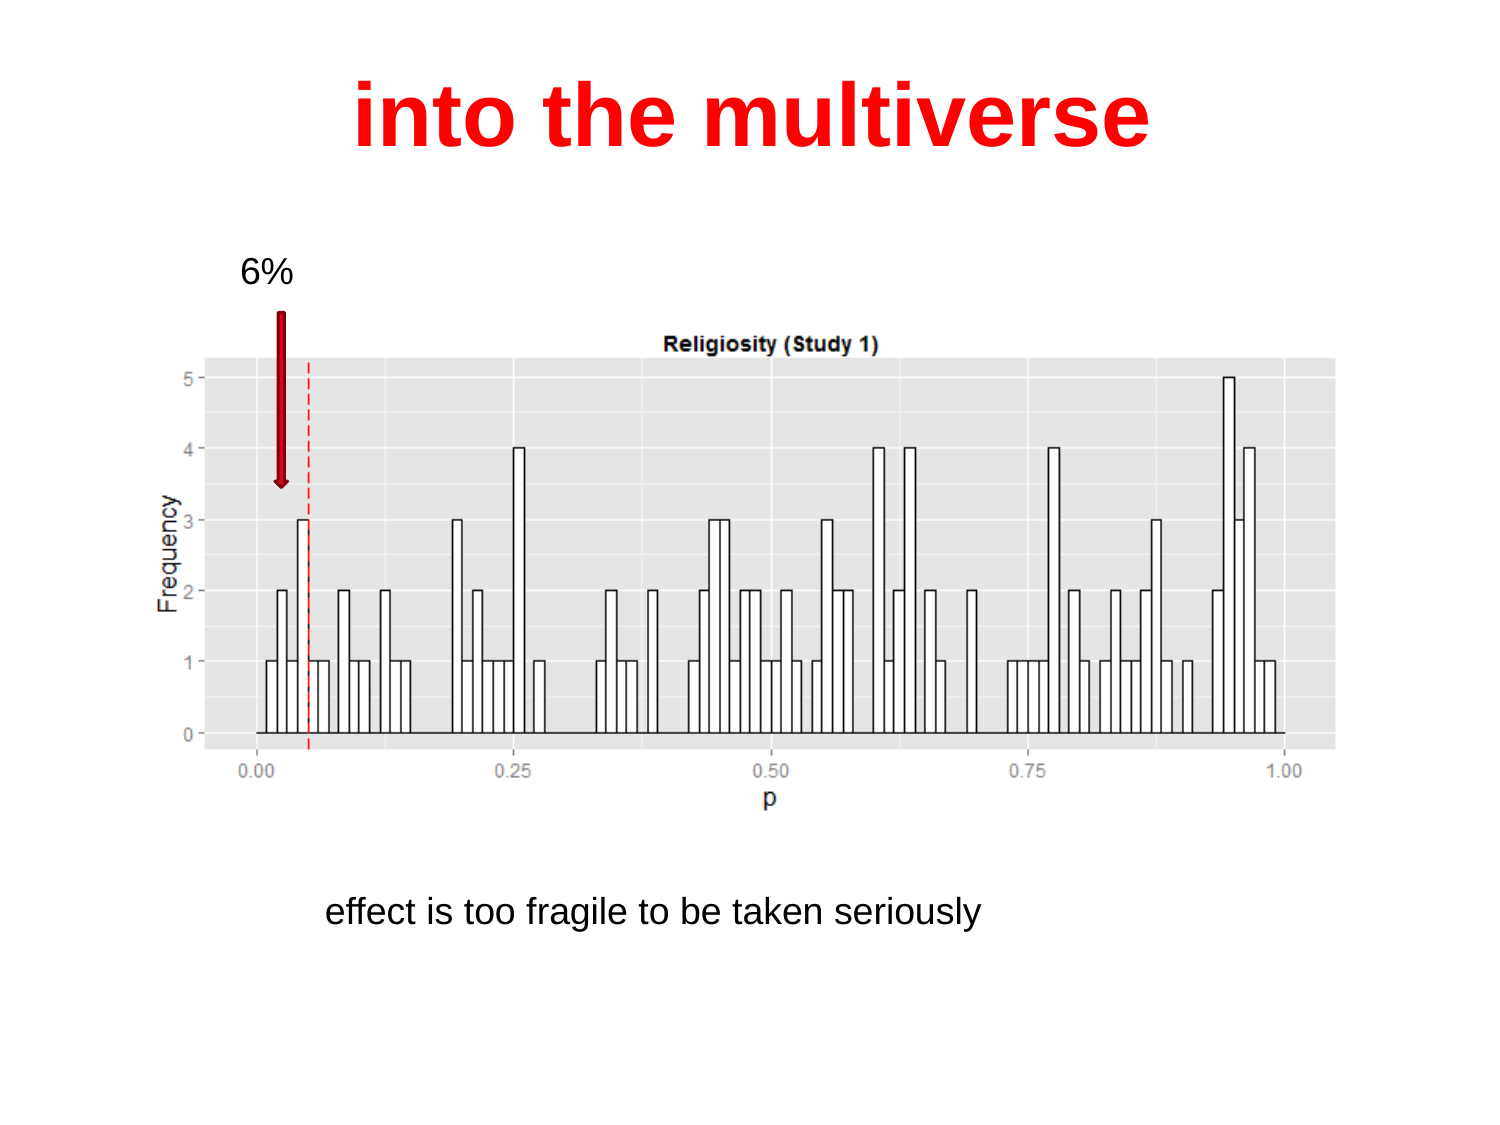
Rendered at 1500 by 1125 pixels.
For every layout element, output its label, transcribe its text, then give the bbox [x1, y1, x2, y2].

title into the multiverse [337, 45, 1438, 175]
picture [133, 297, 224, 828]
list [75, 42, 1425, 1047]
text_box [224, 239, 1443, 1026]
